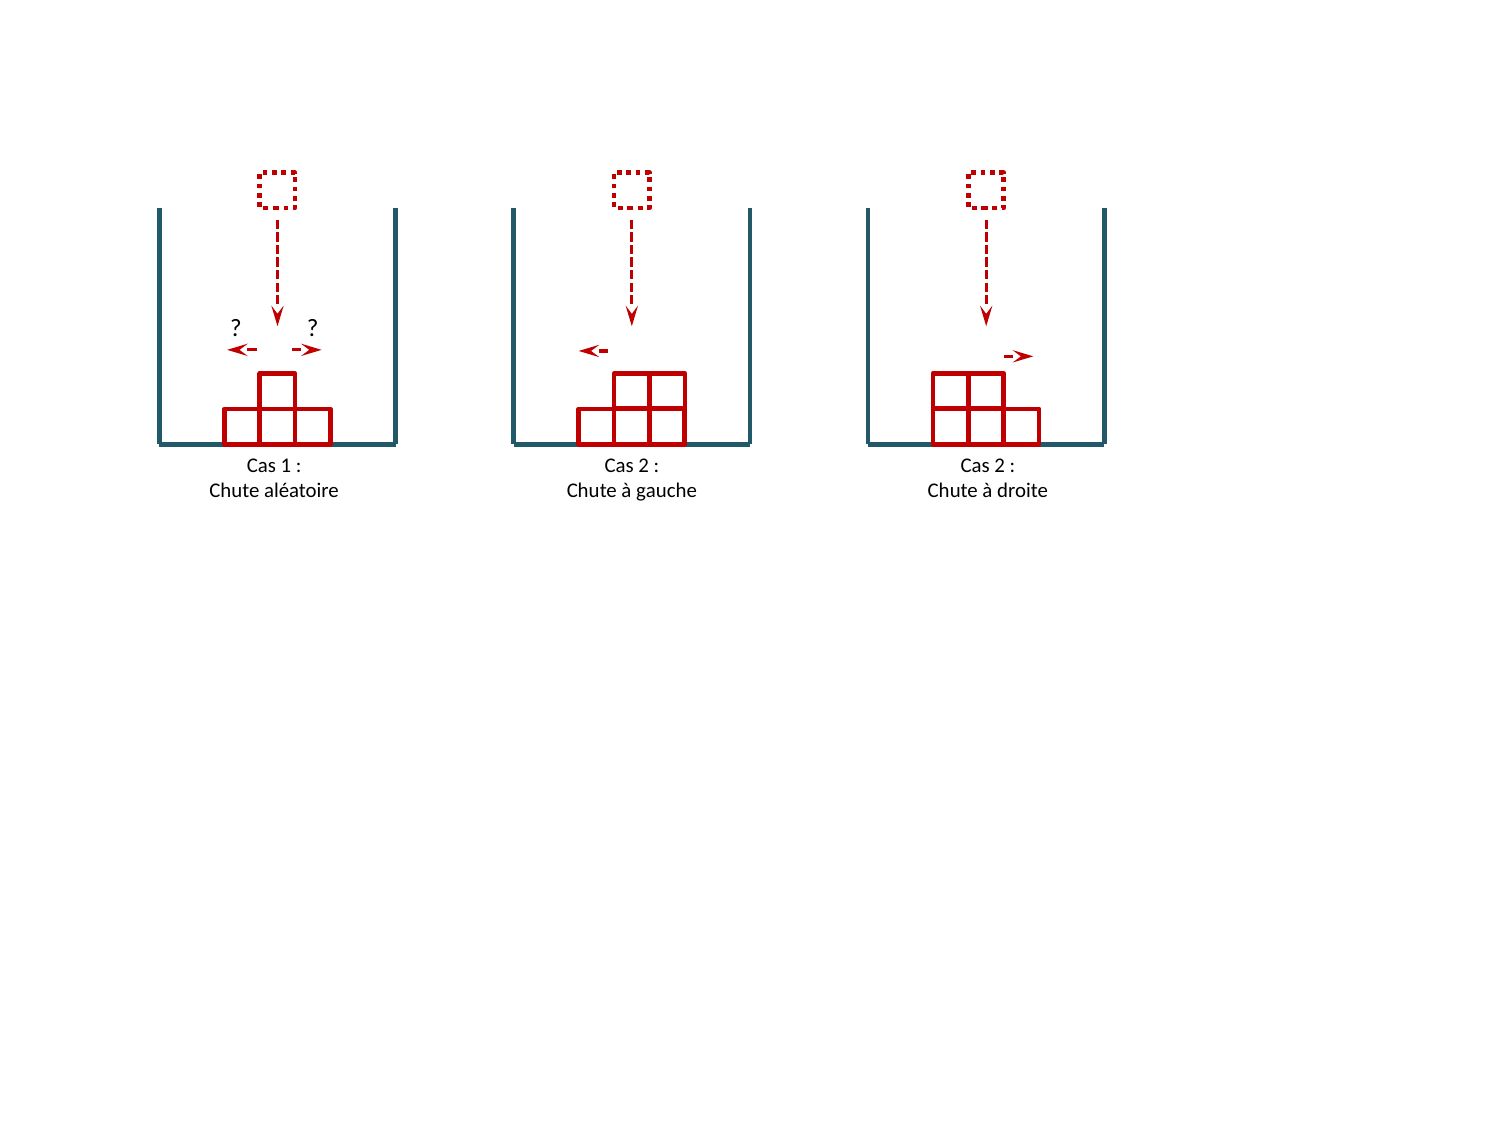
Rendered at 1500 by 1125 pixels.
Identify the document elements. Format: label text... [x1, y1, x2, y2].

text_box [867, 172, 1105, 445]
text_box Cas 1 : Chute aléatoire [155, 449, 393, 510]
text_box Cas 2 : Chute à droite [871, 452, 1105, 509]
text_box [159, 172, 396, 445]
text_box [513, 172, 751, 445]
text_box Cas 2 : Chute à gauche [513, 452, 750, 509]
